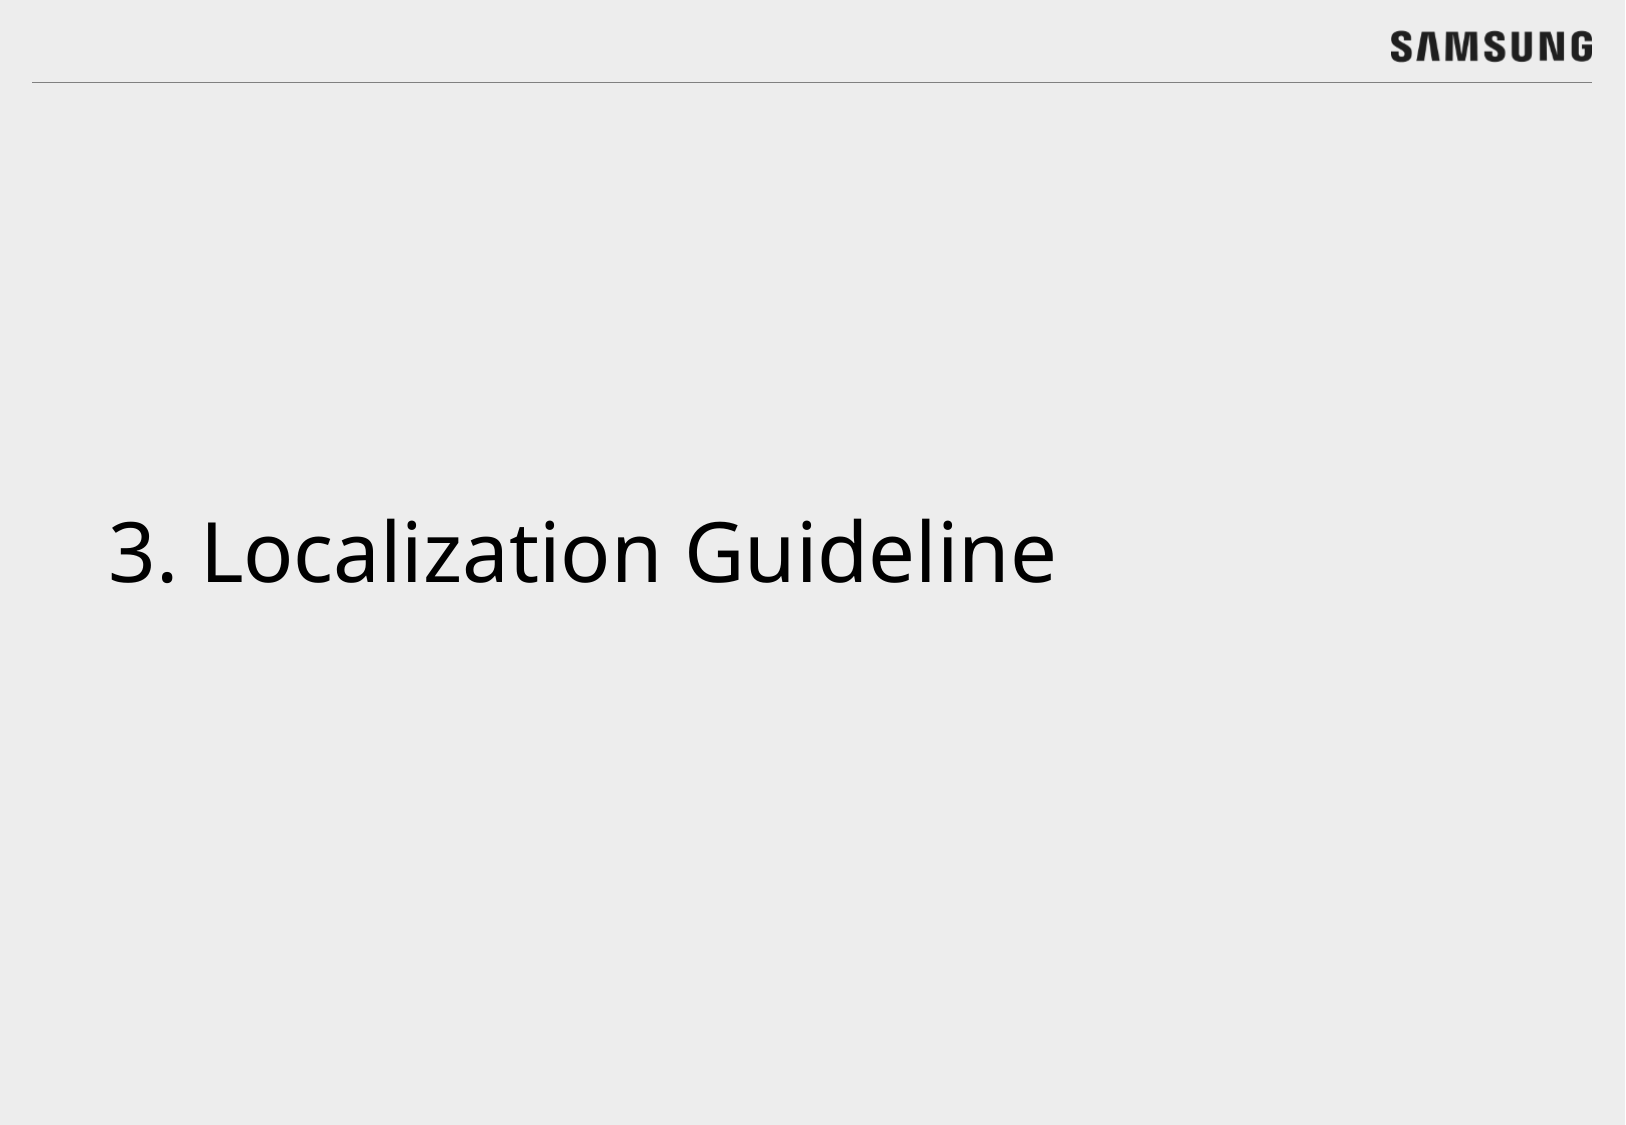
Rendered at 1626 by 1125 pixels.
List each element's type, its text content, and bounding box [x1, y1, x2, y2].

picture [1391, 17, 1592, 77]
text_box 3. Localization Guideline [99, 490, 1354, 608]
